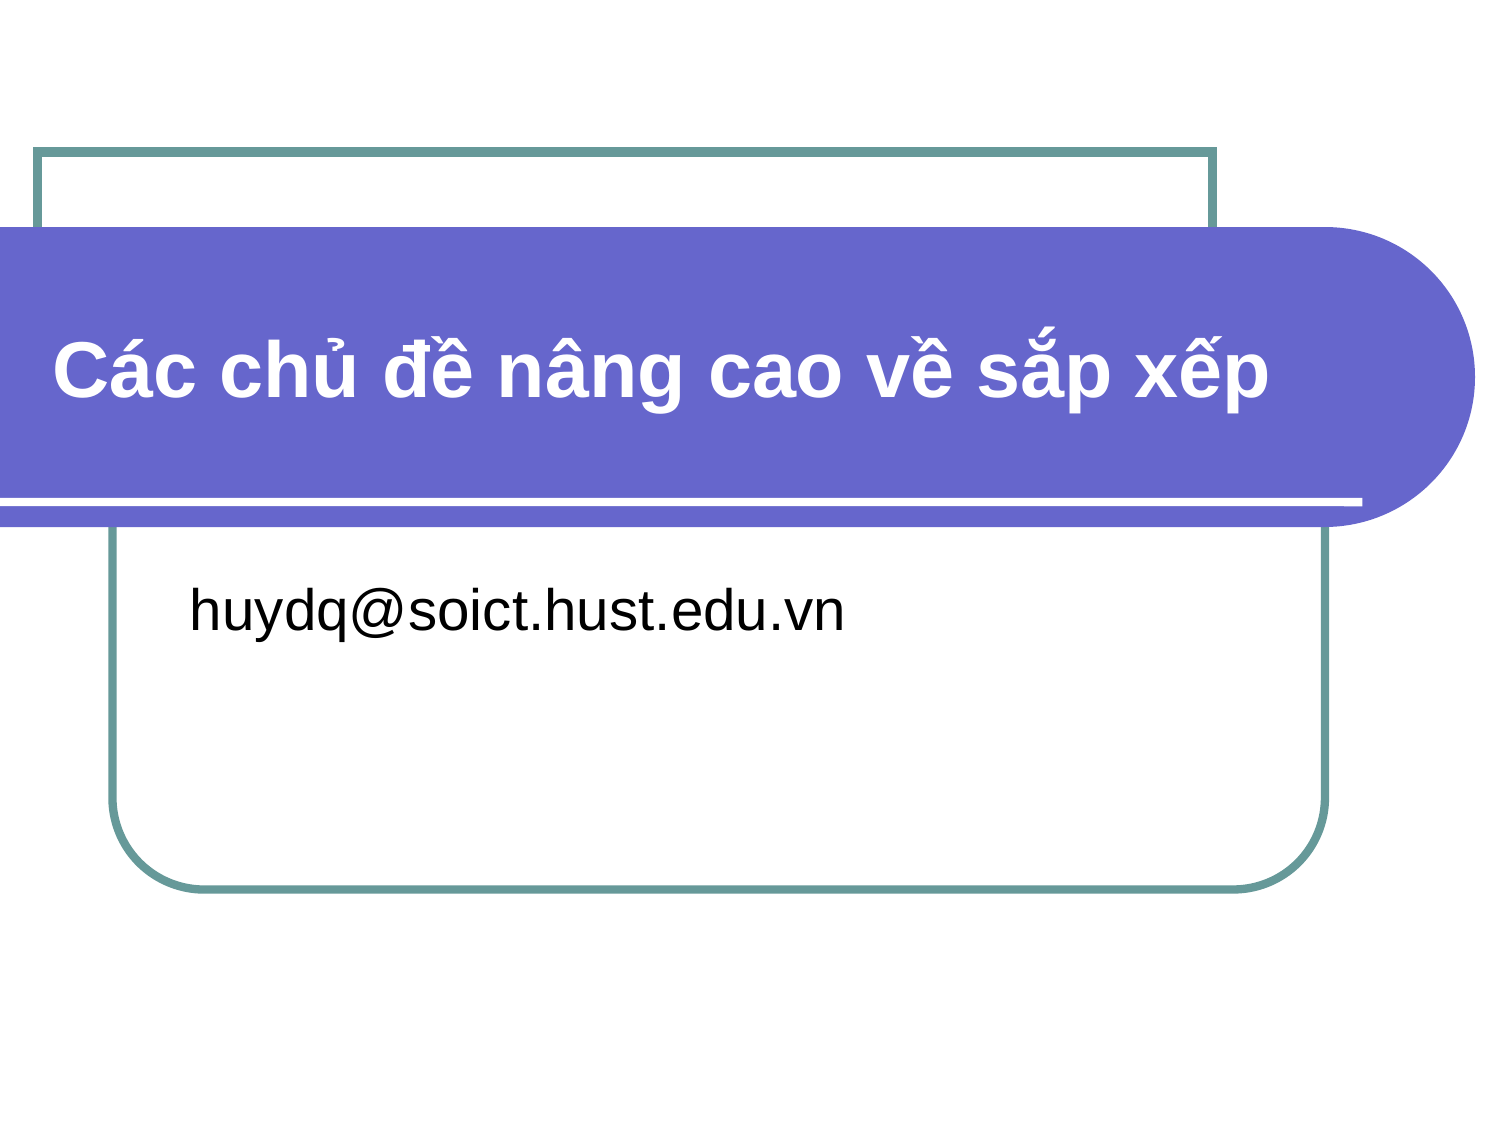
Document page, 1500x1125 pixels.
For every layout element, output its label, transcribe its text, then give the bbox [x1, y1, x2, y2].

title Các chủ đề nâng cao về sắp xếp [37, 234, 1363, 499]
subtitle huydq@soict.hust.edu.vn [174, 564, 1263, 840]
